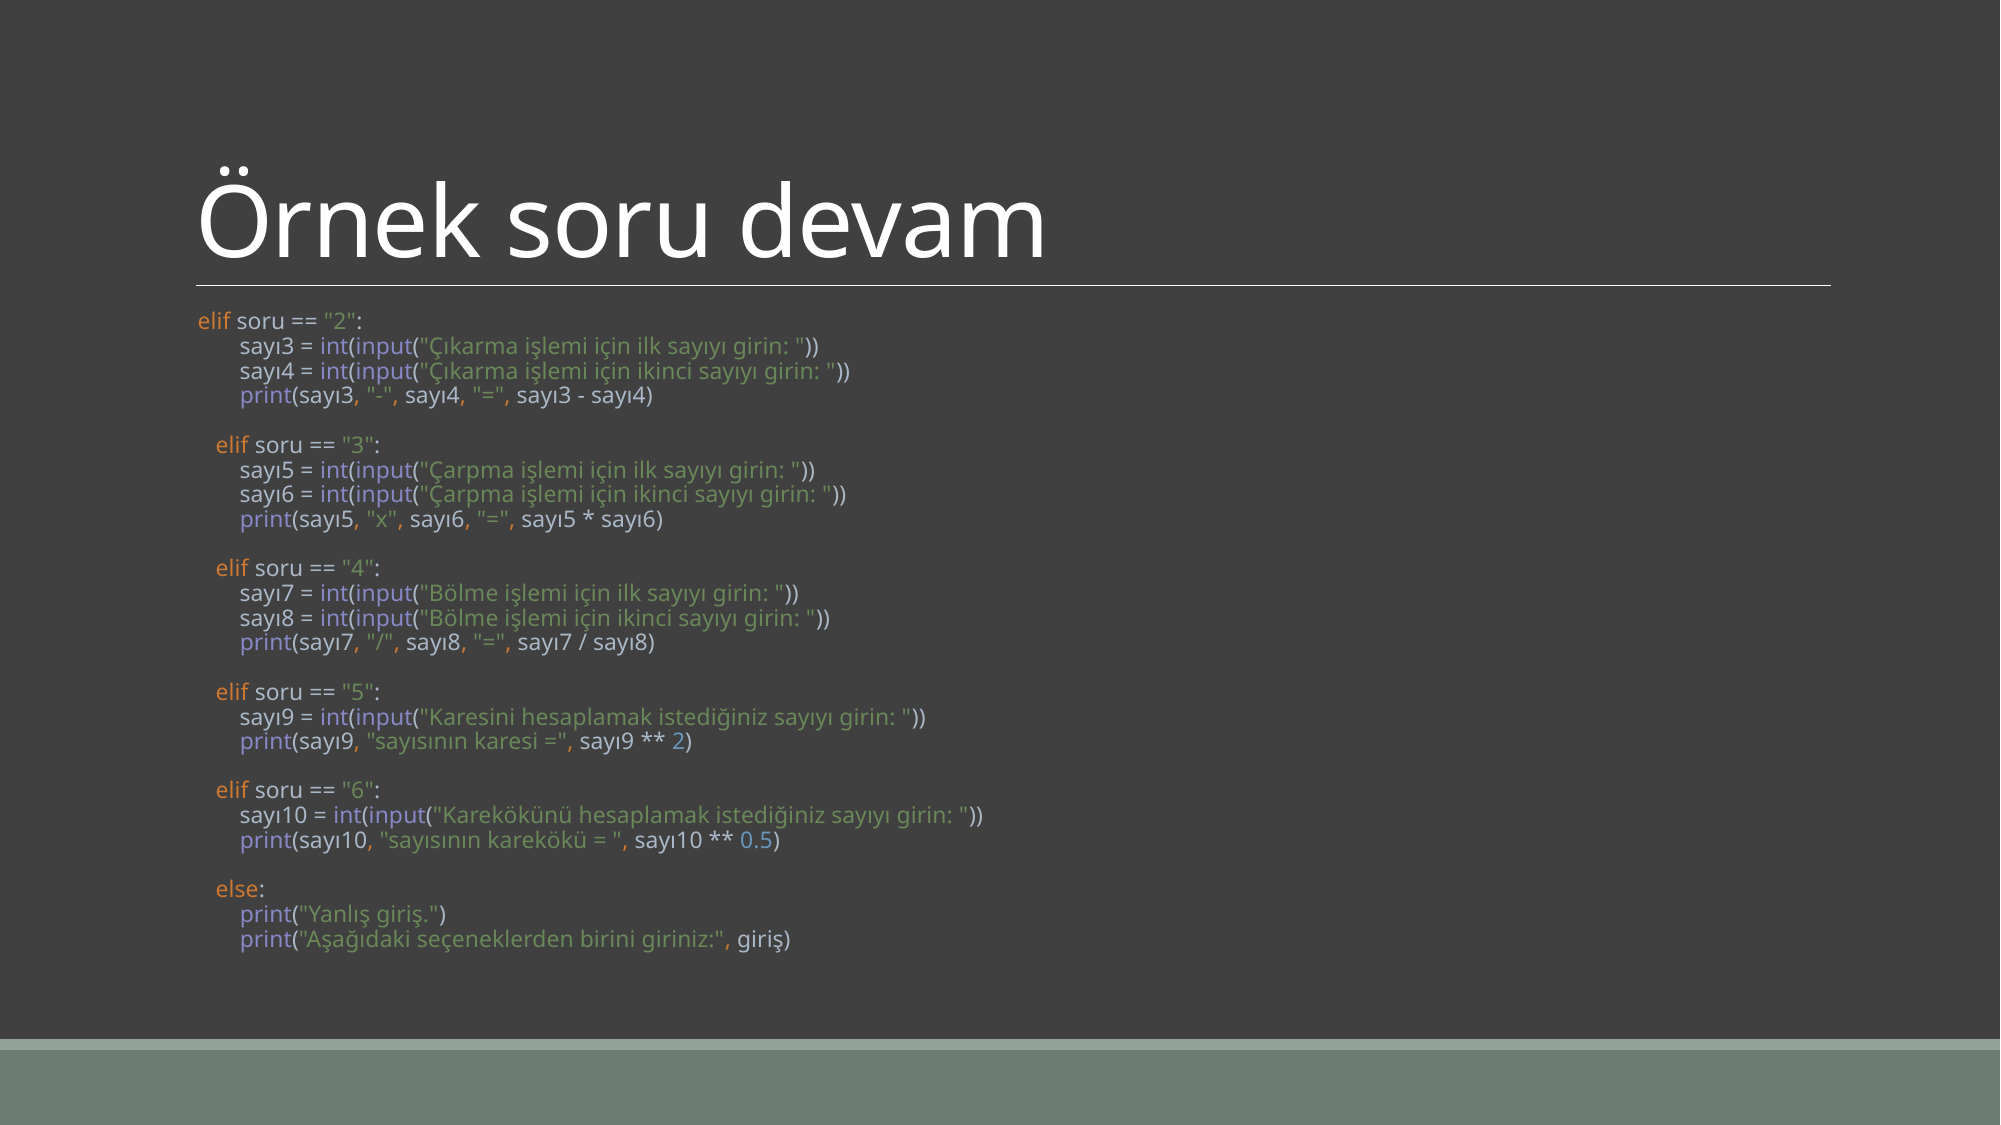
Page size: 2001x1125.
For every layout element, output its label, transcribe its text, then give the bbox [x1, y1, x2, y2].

list elif soru == "2": sayı3 = int(input("Çıkarma işlemi için ilk sayıyı girin: ")) sayı4 = int(input("Çıkarma işlemi için ikinci sayıyı girin: ")) print(sayı3, "-", sayı4, "=", sayı3 - sayı4) elif soru == "3": sayı5 = int(input("Çarpma işlemi için ilk sayıyı girin: ")) sayı6 = int(input("Çarpma işlemi için ikinci sayıyı girin: ")) print(sayı5, "x", sayı6, "=", sayı5 * sayı6) elif soru == "4": sayı7 = int(input("Bölme işlemi için ilk sayıyı girin: ")) sayı8 = int(input("Bölme işlemi için ikinci sayıyı girin: ")) print(sayı7, "/", sayı8, "=", sayı7 / sayı8) elif soru == "5": sayı9 = int(input("Karesini hesaplamak istediğiniz sayıyı girin: ")) print(sayı9, "sayısının karesi =", sayı9 ** 2) elif soru == "6": sayı10 = int(input("Karekökünü hesaplamak istediğiniz sayıyı girin: ")) print(sayı10, "sayısının karekökü = ", sayı10 ** 0.5) else: print("Yanlış giriş.") print("Aşağıdaki seçeneklerden birini giriniz:", giriş) [180, 302, 1830, 963]
title Örnek soru devam [180, 47, 1830, 285]
